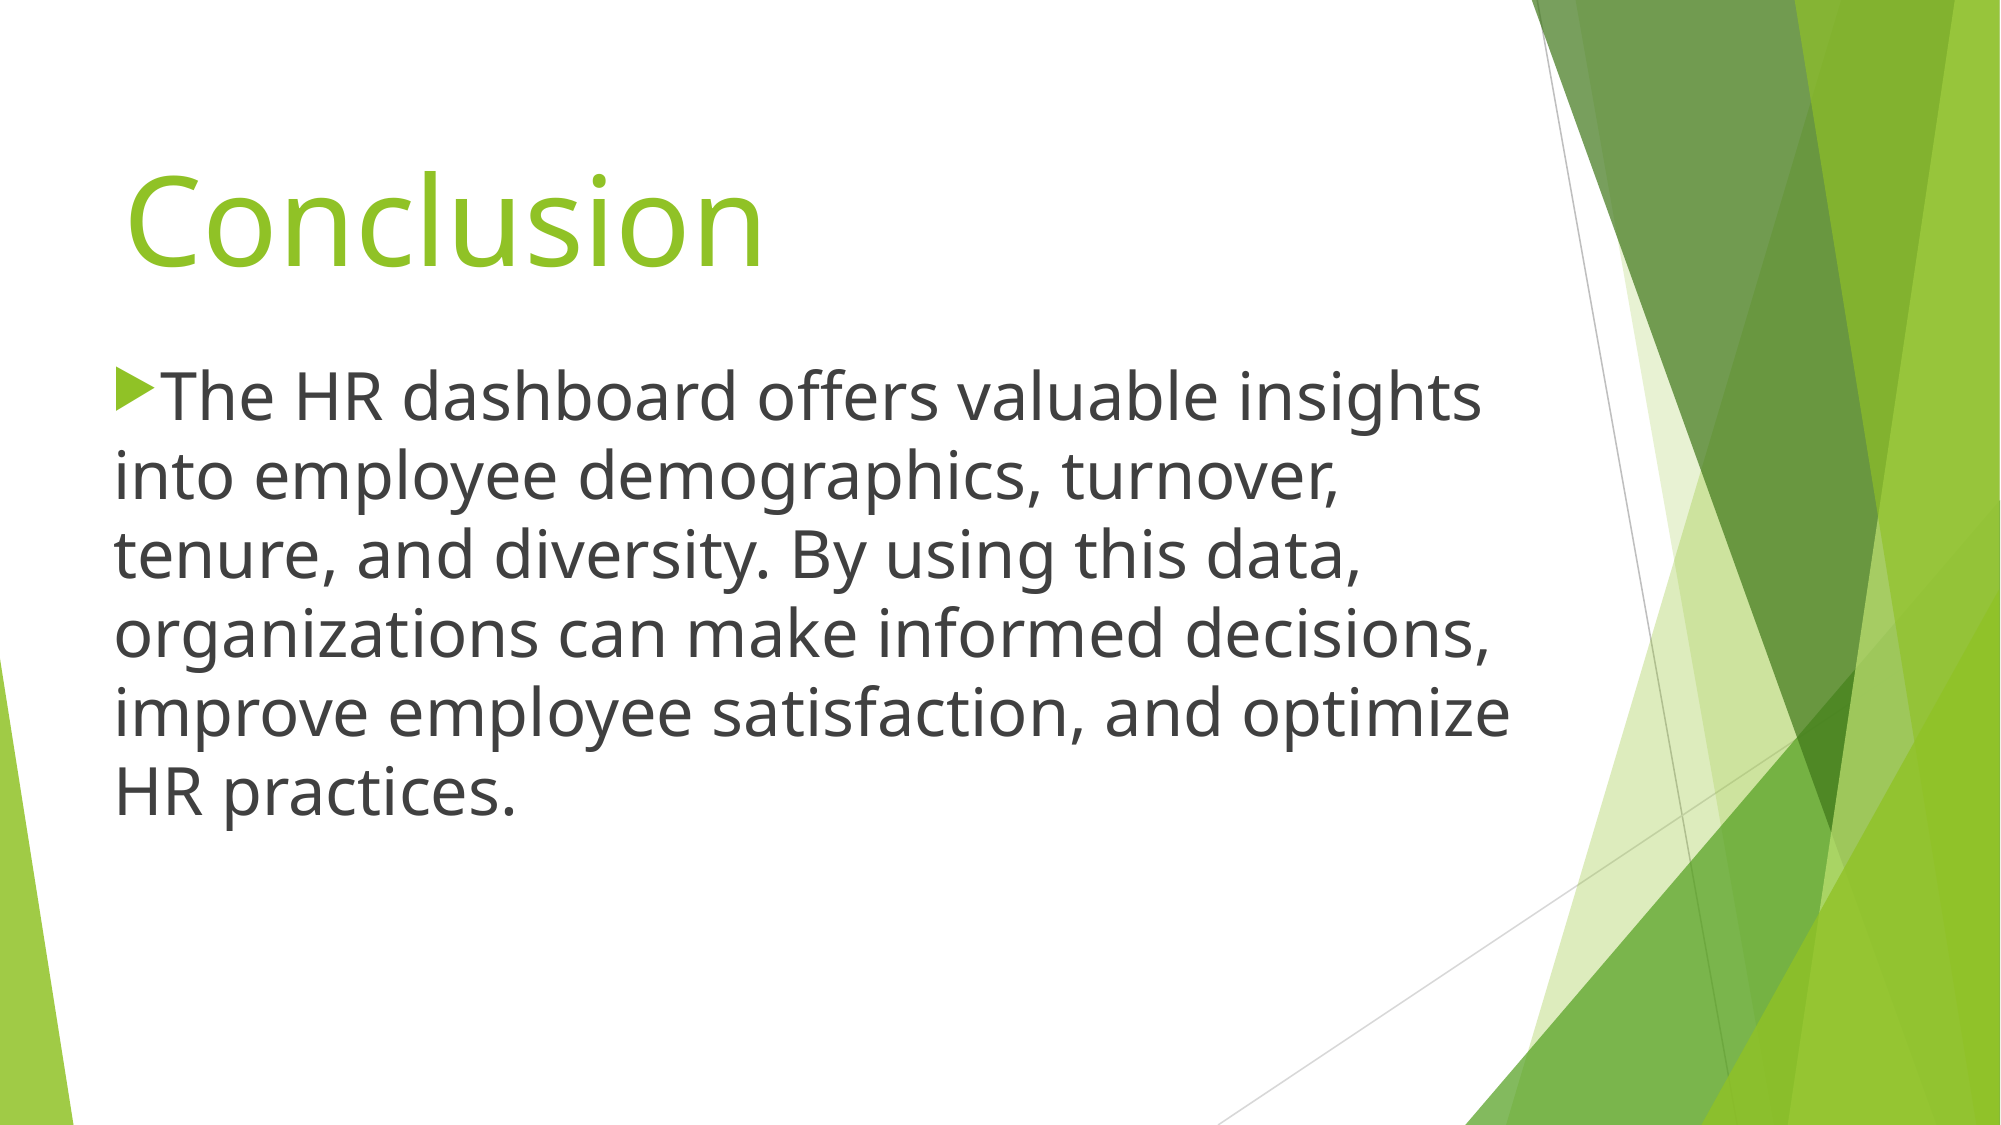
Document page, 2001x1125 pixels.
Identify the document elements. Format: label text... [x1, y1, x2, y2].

title Conclusion [121, 139, 1001, 331]
list The HR dashboard offers valuable insights into employee demographics, turnover, tenure, and diversity. By using this data, organizations can make informed decisions, improve employee satisfaction, and optimize HR practices. [110, 353, 1522, 996]
